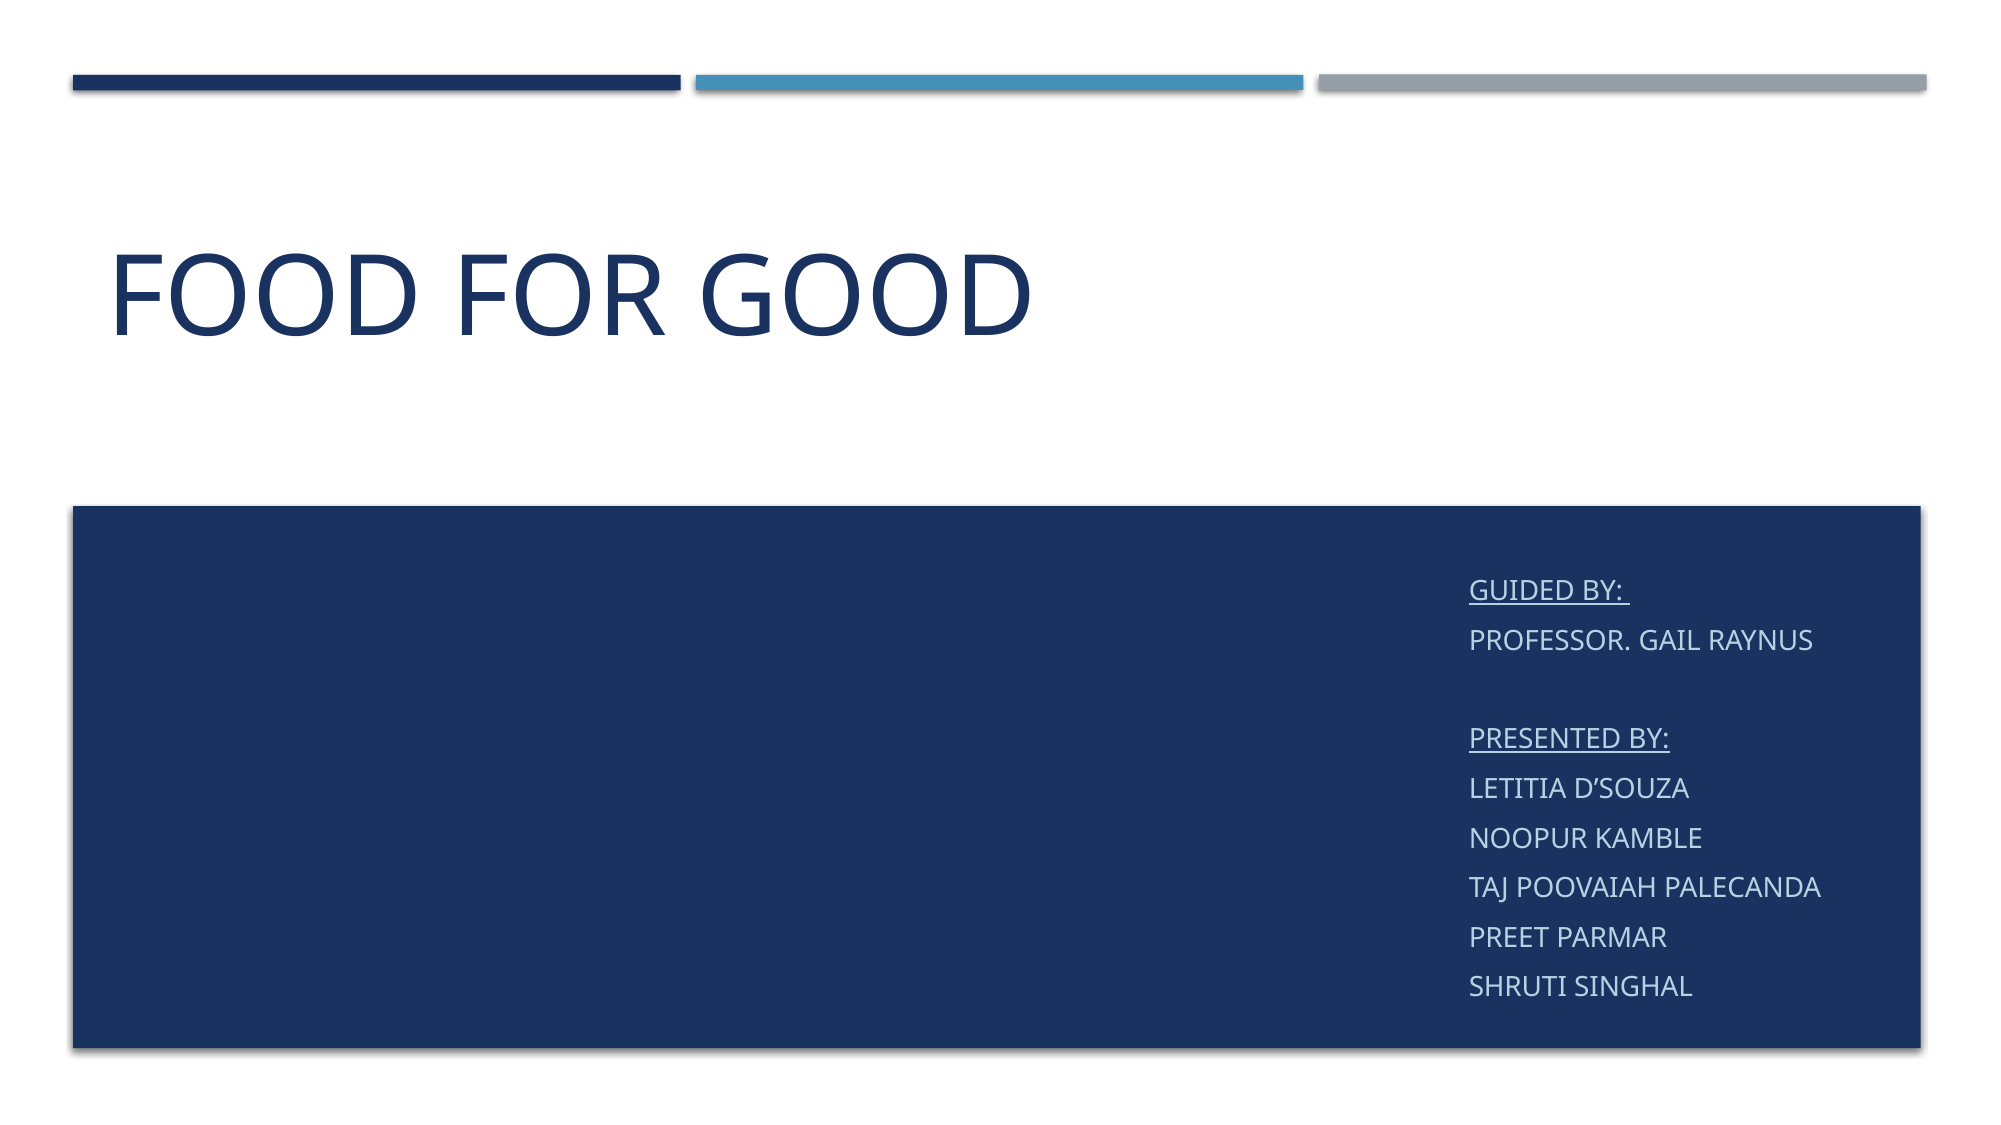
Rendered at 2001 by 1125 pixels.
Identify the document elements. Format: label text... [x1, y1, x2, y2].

subtitle Guided by: Professor. Gail raynus Presented by: Letitia D’Souza Noopur Kamble Taj Poovaiah Palecanda Preet Parmar Shruti Singhal [1453, 565, 2000, 1011]
title Food for good [91, 123, 1895, 366]
